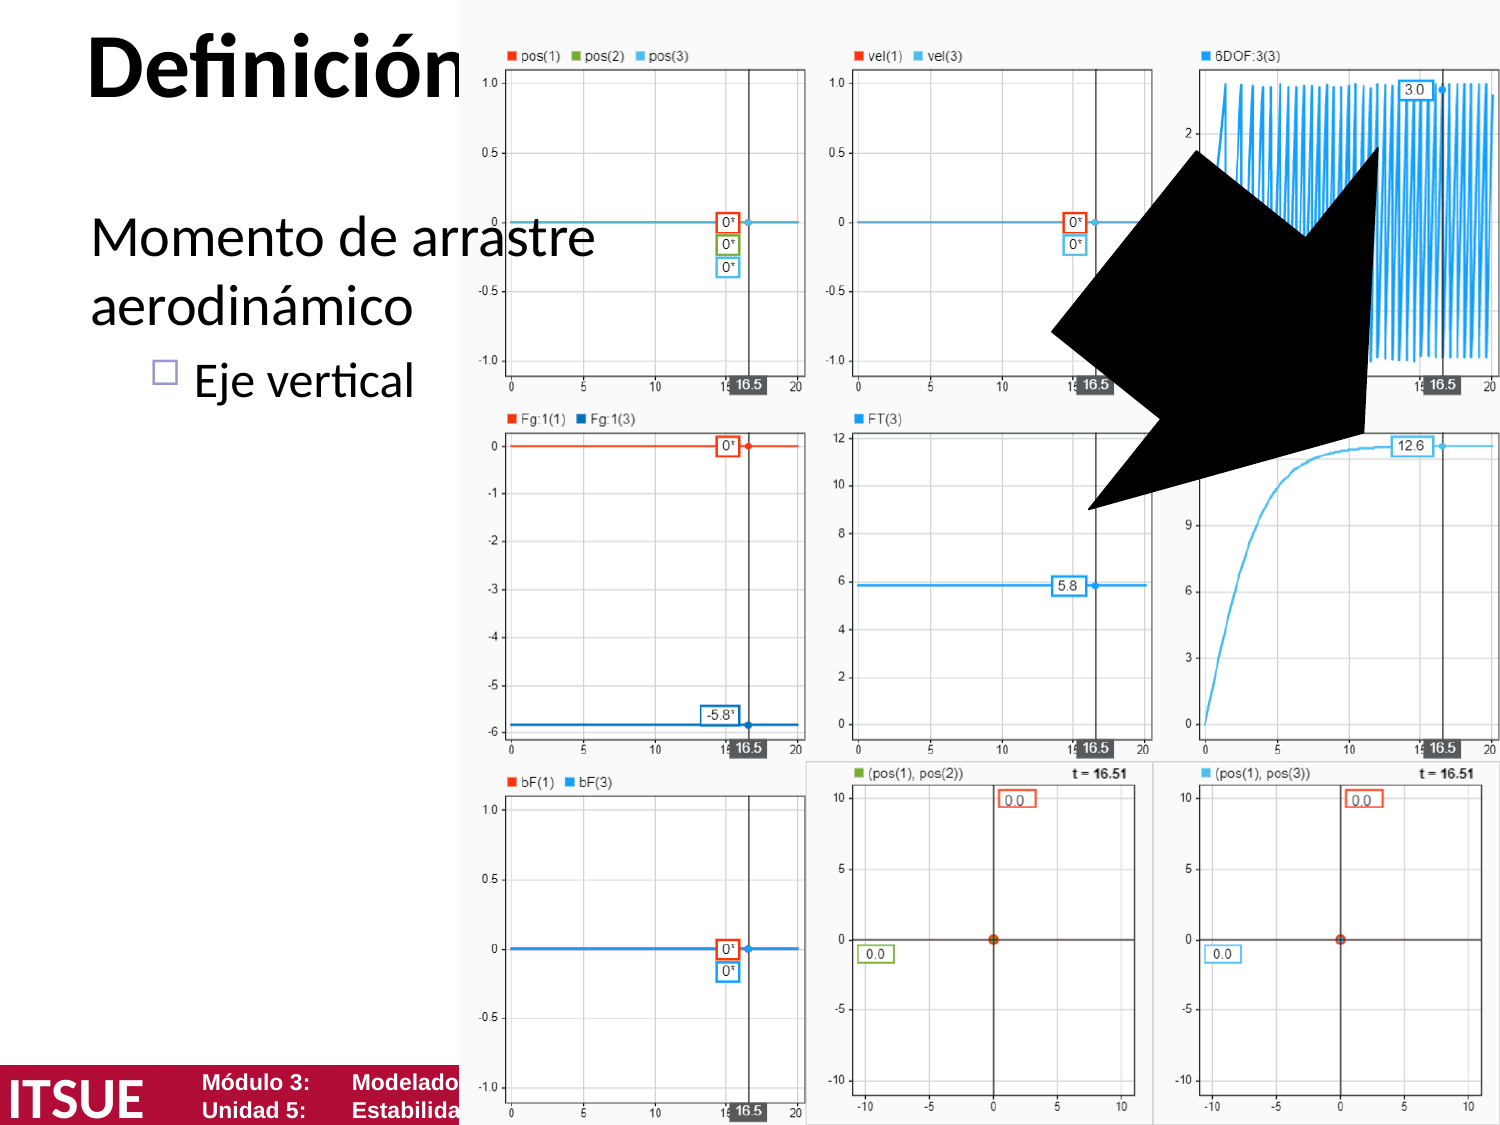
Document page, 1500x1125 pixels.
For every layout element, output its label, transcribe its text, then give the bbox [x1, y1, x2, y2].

title Definición [75, 0, 456, 190]
list Momento de arrastre aerodinámico Eje vertical [75, 190, 453, 1038]
picture [0, 0, 1500, 1125]
